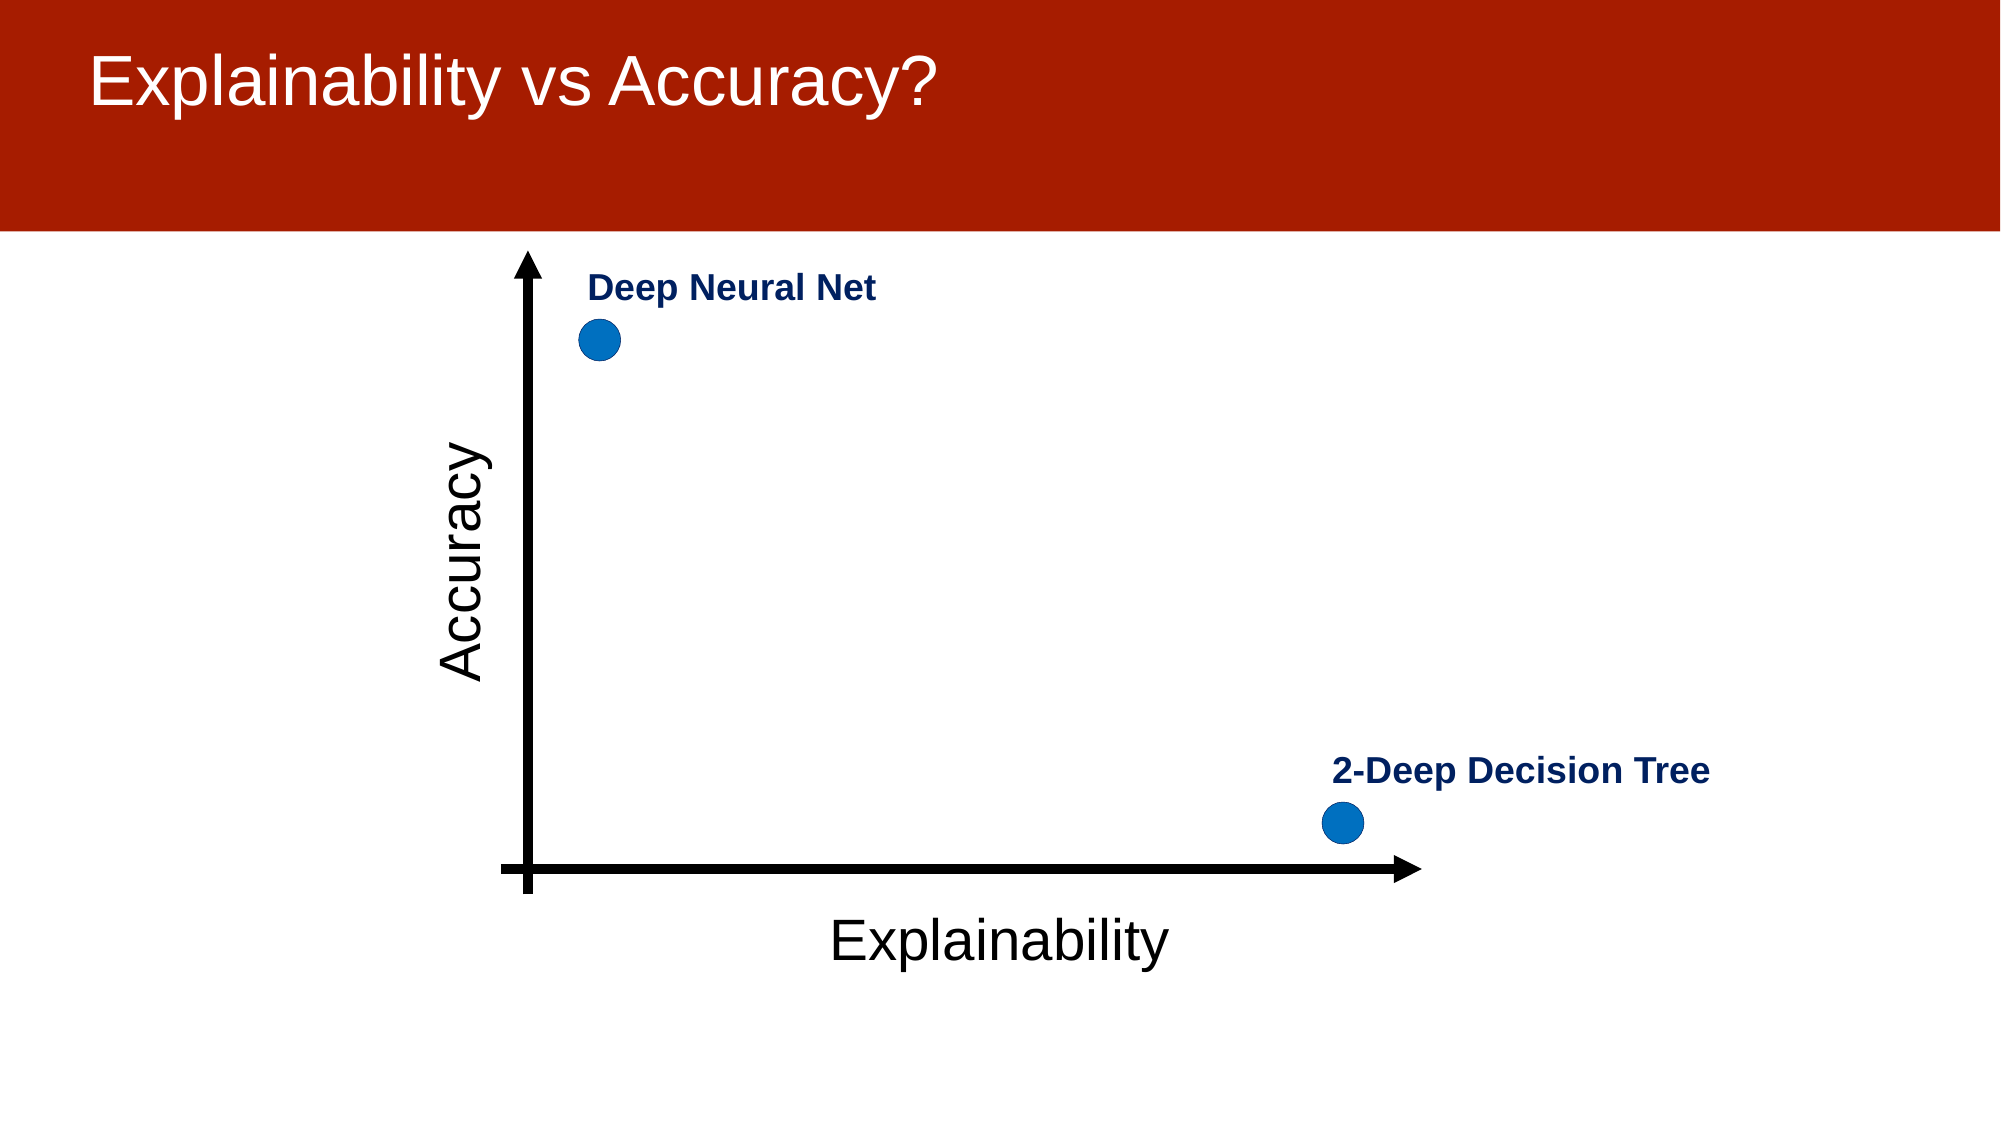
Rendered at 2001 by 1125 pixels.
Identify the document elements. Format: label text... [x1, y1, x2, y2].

text_box [1319, 799, 1367, 847]
text_box 2-Deep Decision Tree [1317, 738, 1726, 799]
title Explainability vs Accuracy? [68, 14, 1932, 140]
text_box [576, 316, 623, 364]
text_box Deep Neural Net [572, 255, 892, 316]
text_box Explainability [814, 894, 1186, 980]
text_box Accuracy [415, 427, 500, 698]
